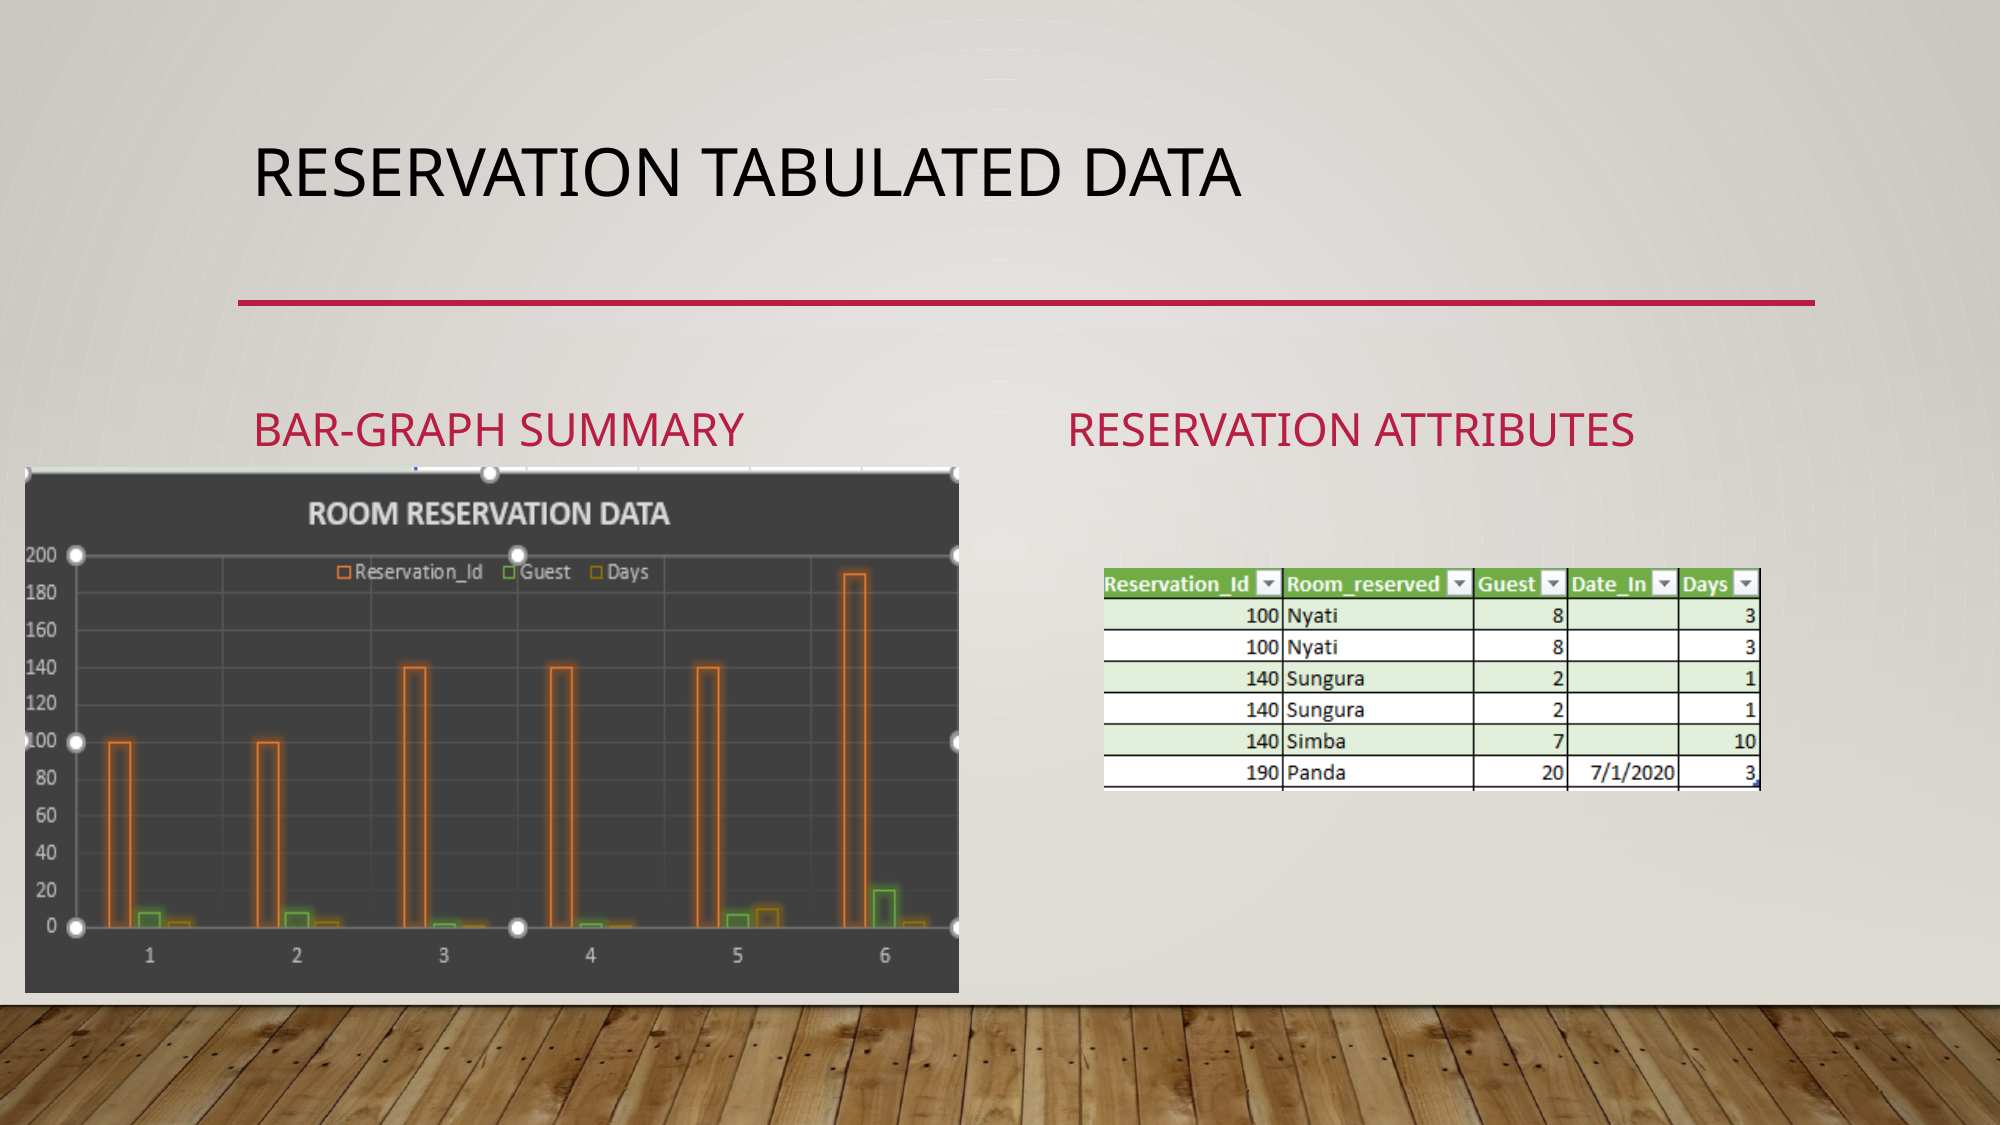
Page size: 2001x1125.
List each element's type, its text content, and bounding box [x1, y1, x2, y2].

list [25, 466, 959, 994]
title Reservation tabulated data [237, 131, 1814, 306]
picture [0, 1005, 2000, 1125]
list Bar-graph summary [237, 331, 1000, 463]
list Reservation attributes [1051, 331, 1814, 464]
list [1104, 567, 1762, 791]
